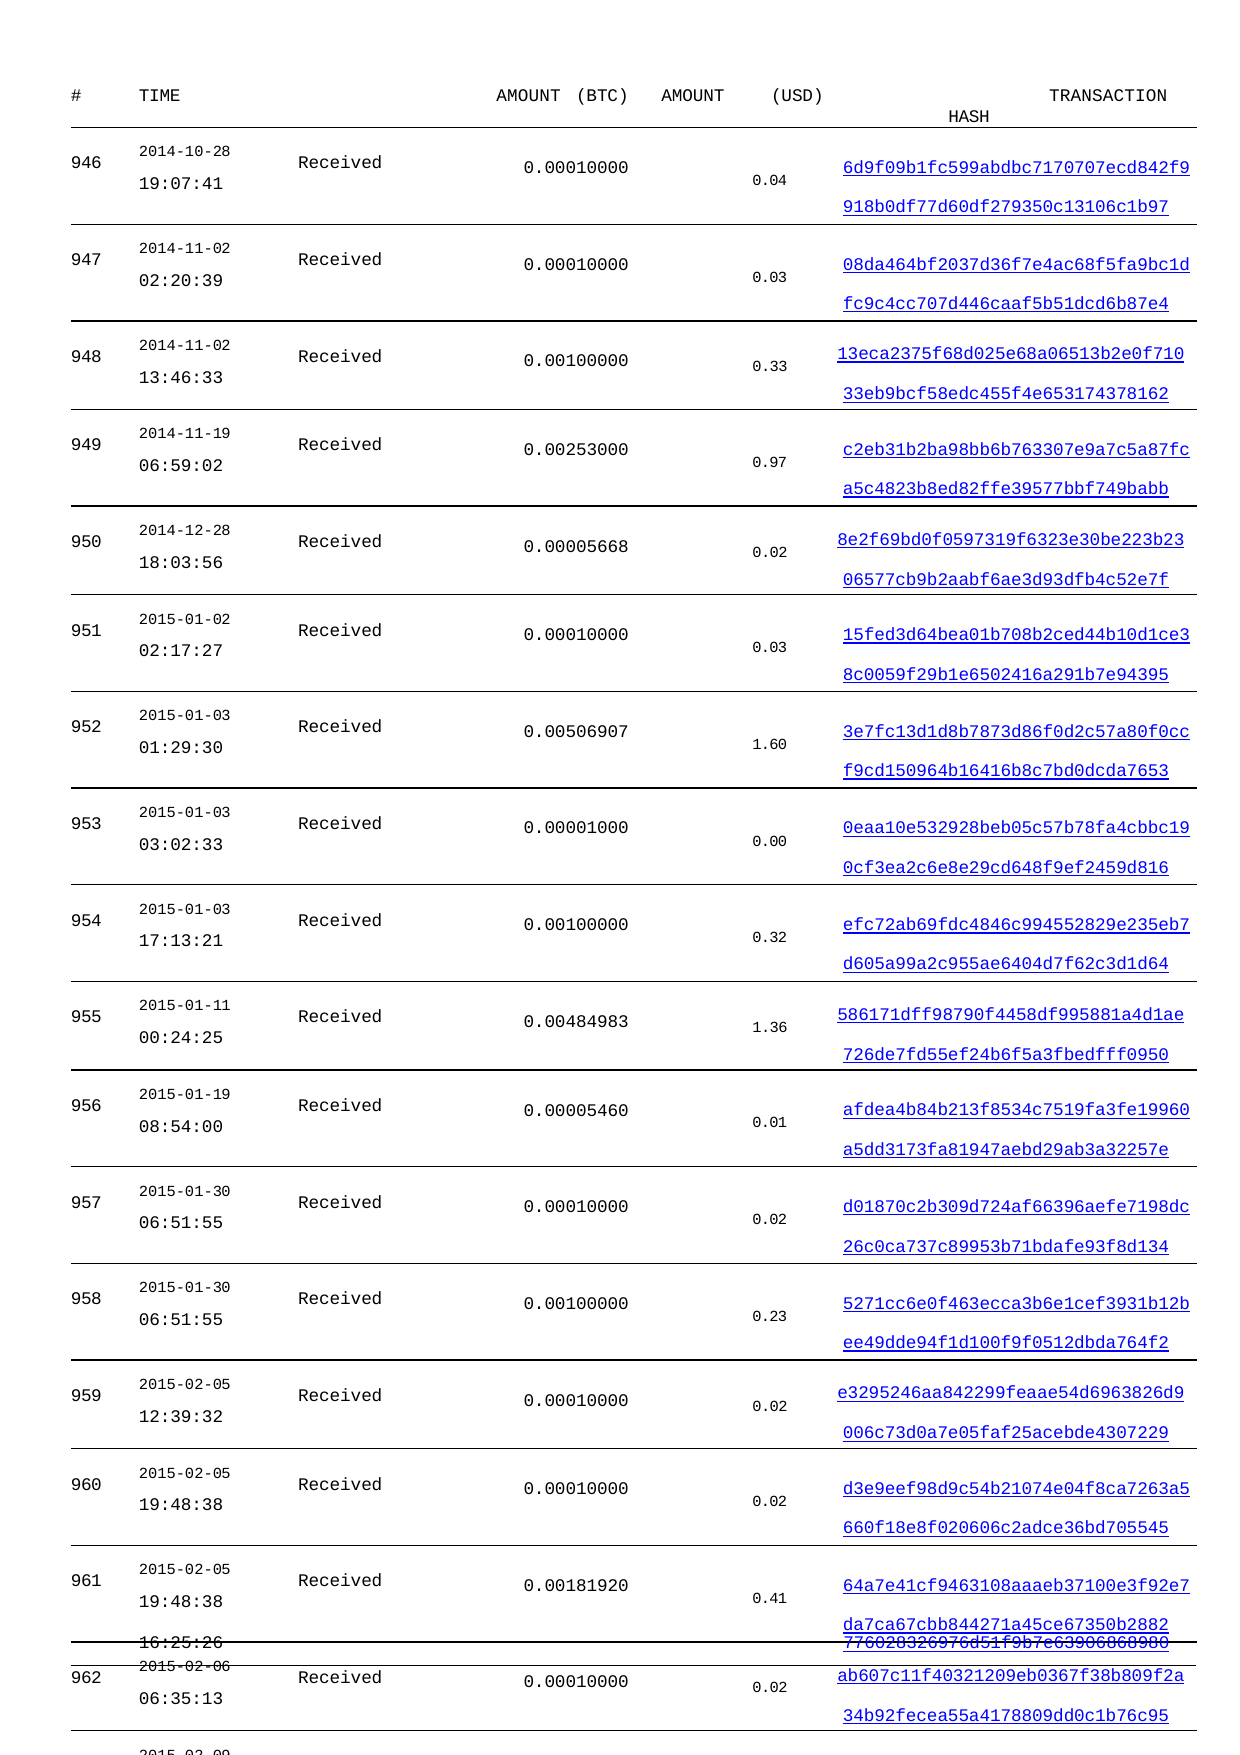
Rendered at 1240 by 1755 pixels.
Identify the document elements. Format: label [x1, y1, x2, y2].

table_cell [71, 692, 1197, 787]
table_cell [71, 507, 1197, 594]
table_cell [71, 595, 1197, 691]
table_cell [71, 225, 1197, 320]
table_cell [71, 410, 1197, 505]
table_cell [71, 322, 1197, 409]
text_box [841, 1629, 1198, 1653]
table_cell [71, 789, 1197, 884]
table_cell [71, 1731, 1197, 1755]
table_cell [71, 128, 1197, 224]
table_cell [71, 1071, 1197, 1166]
table_cell [71, 1167, 1197, 1263]
table_cell [71, 1643, 1197, 1730]
table_cell [71, 1449, 1197, 1545]
table_cell [71, 1546, 1197, 1641]
table_header [71, 86, 1197, 127]
table_cell [71, 1361, 1197, 1448]
table_cell [71, 1264, 1197, 1359]
table_cell [71, 885, 1197, 981]
table_cell [71, 982, 1197, 1069]
